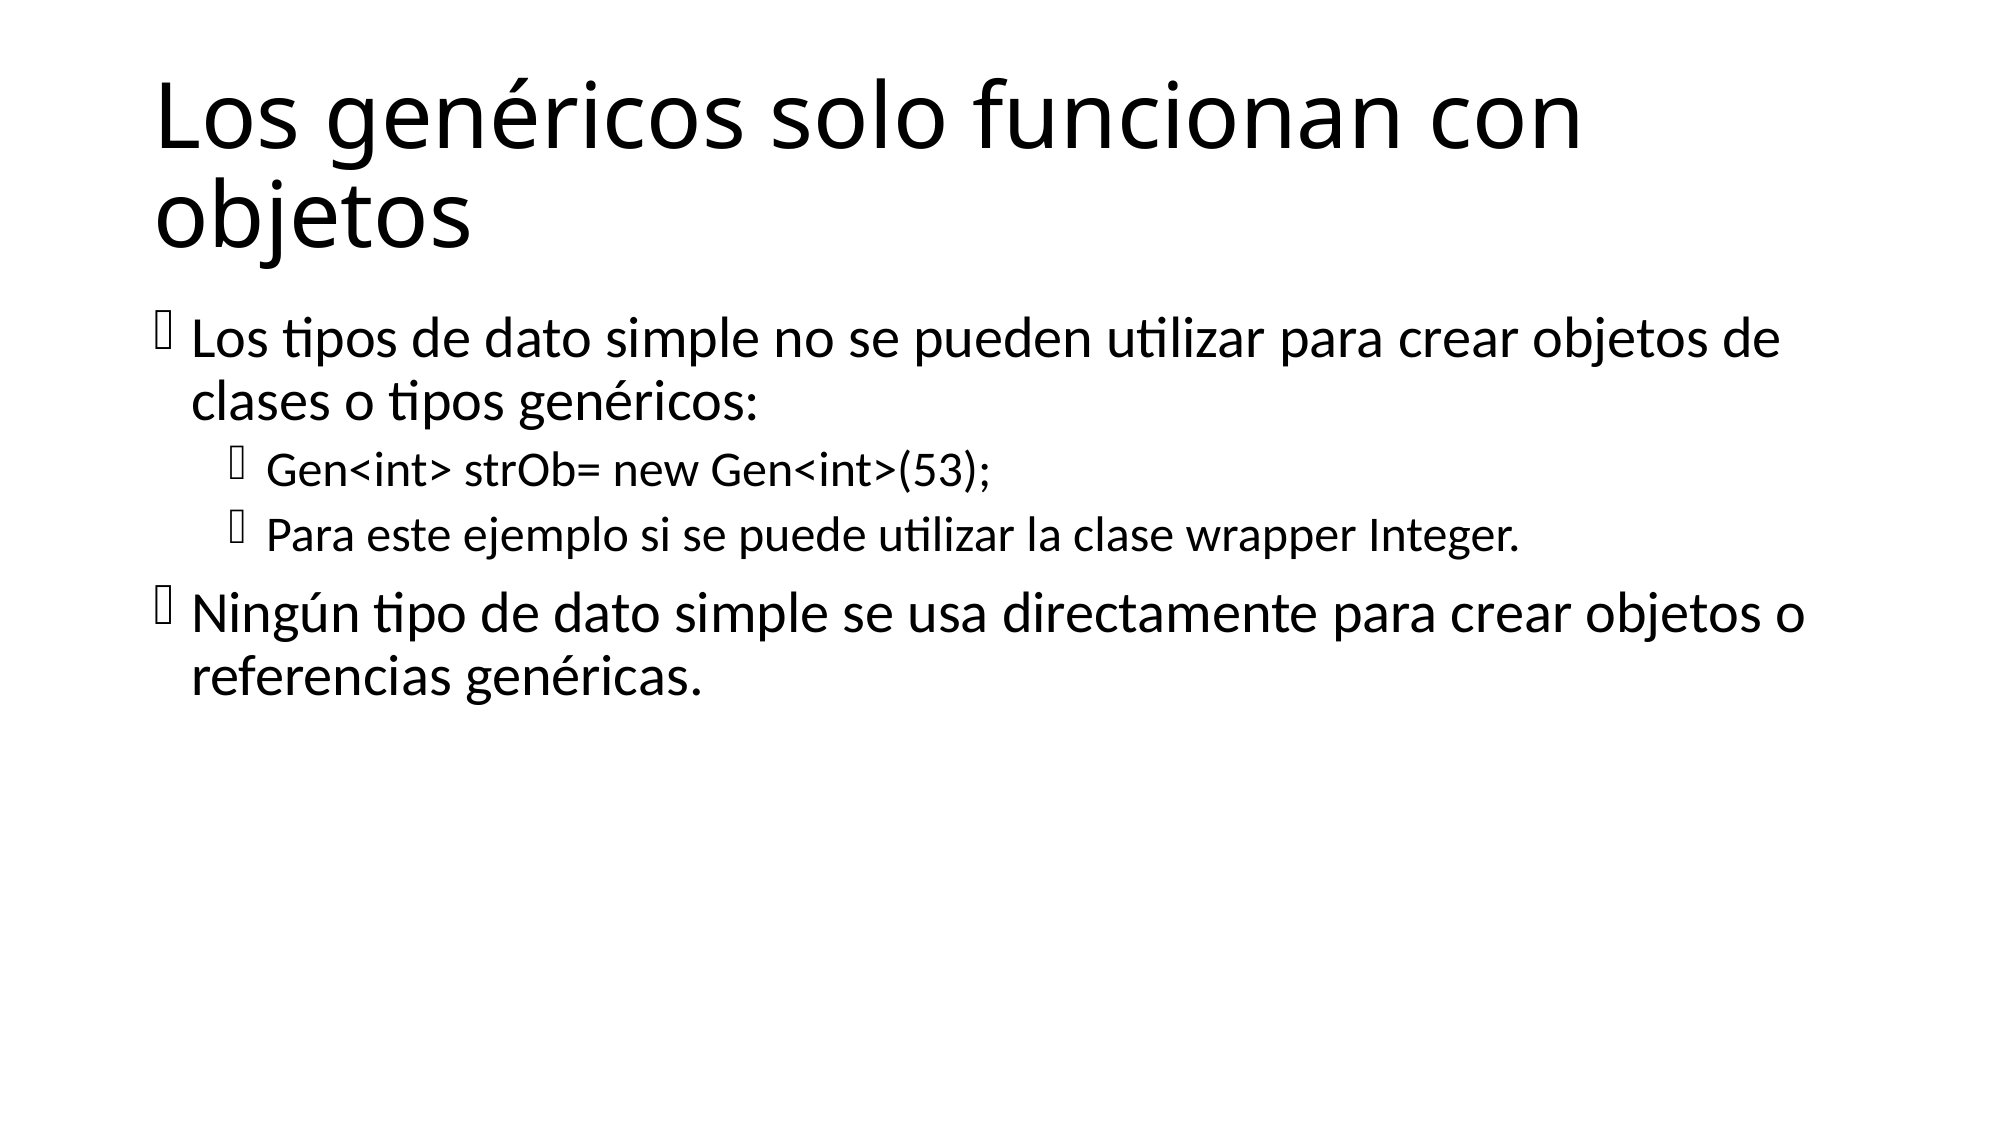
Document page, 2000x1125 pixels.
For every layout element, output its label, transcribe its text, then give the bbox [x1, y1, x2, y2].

list Los tipos de dato simple no se pueden utilizar para crear objetos de clases o tipos genéricos: Gen<int> strOb= new Gen<int>(53); Para este ejemplo si se puede utilizar la clase wrapper Integer. Ningún tipo de dato simple se usa directamente para crear objetos o referencias genéricas. [138, 299, 1864, 1014]
title Los genéricos solo funcionan con objetos [138, 60, 1864, 278]
